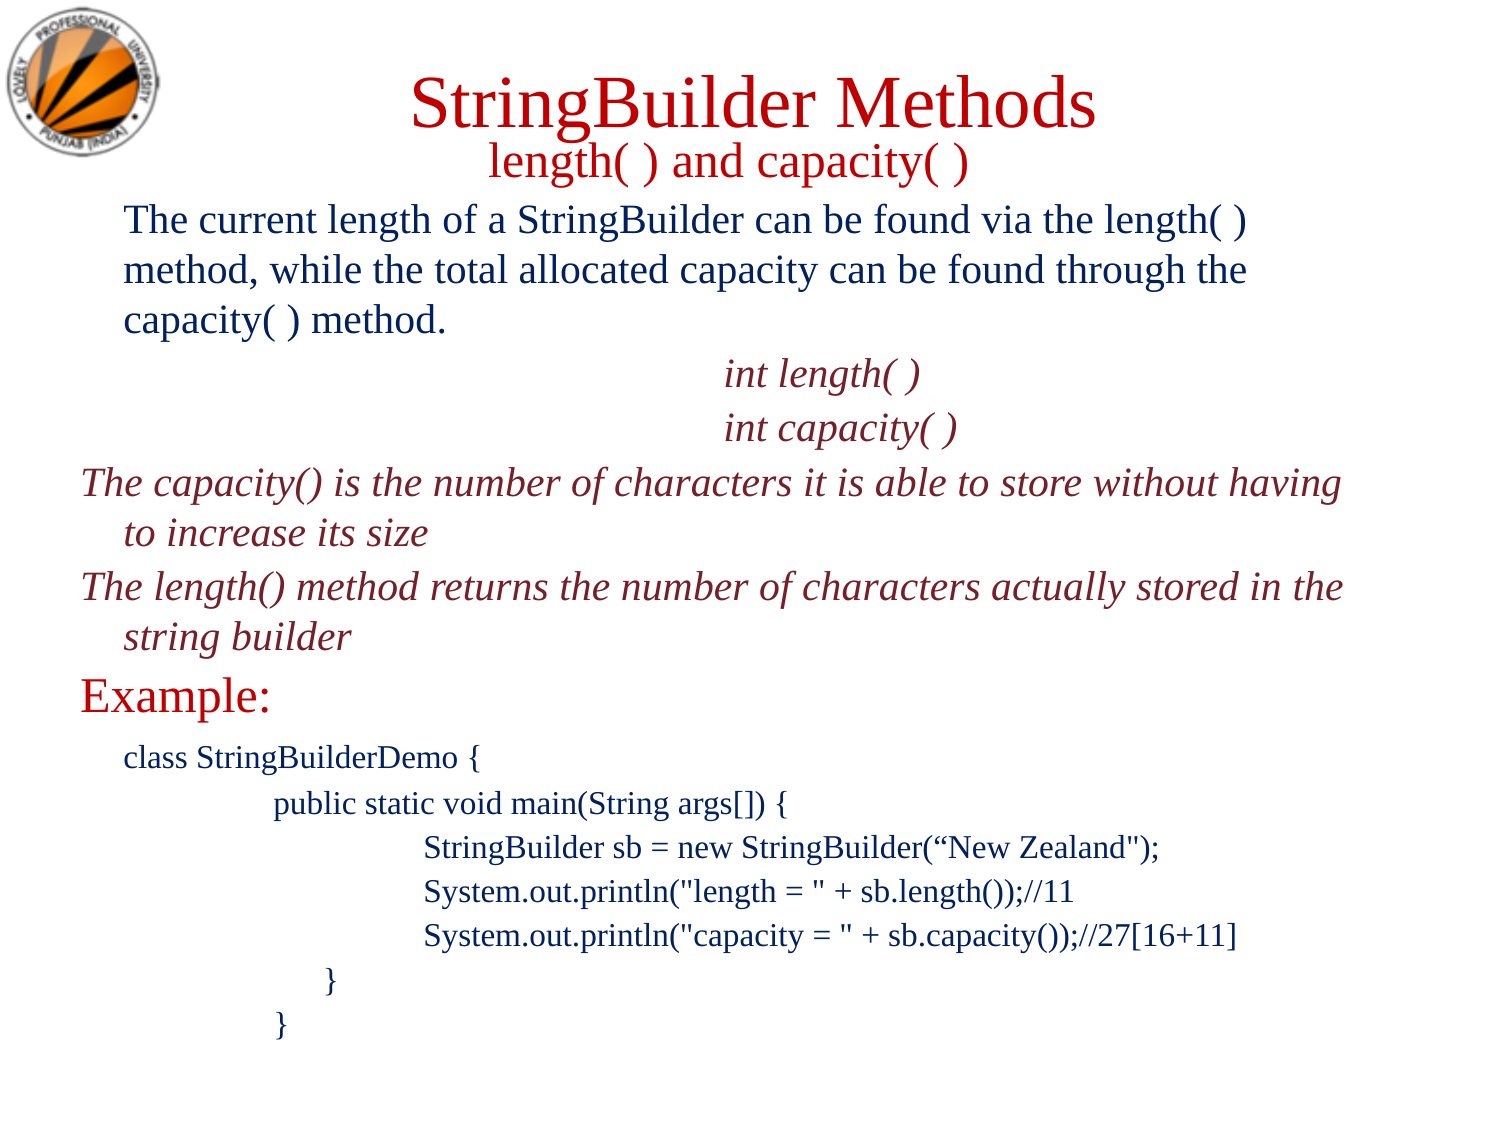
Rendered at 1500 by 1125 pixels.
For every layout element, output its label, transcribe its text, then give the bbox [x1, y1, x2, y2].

text_box length( ) and capacity( ) The current length of a StringBuilder can be found via the length( ) method, while the total allocated capacity can be found through the capacity( ) method. int length( ) int capacity( ) The capacity() is the number of characters it is able to store without having to increase its size The length() method returns the number of characters actually stored in the string builder Example: class StringBuilderDemo { public static void main(String args[]) { StringBuilder sb = new StringBuilder(“New Zealand"); System.out.println("length = " + sb.length());//11 System.out.println("capacity = " + sb.capacity());//27[16+11] } } [49, 112, 1393, 1050]
picture [0, 0, 163, 163]
text_box StringBuilder Methods [163, 0, 1425, 150]
